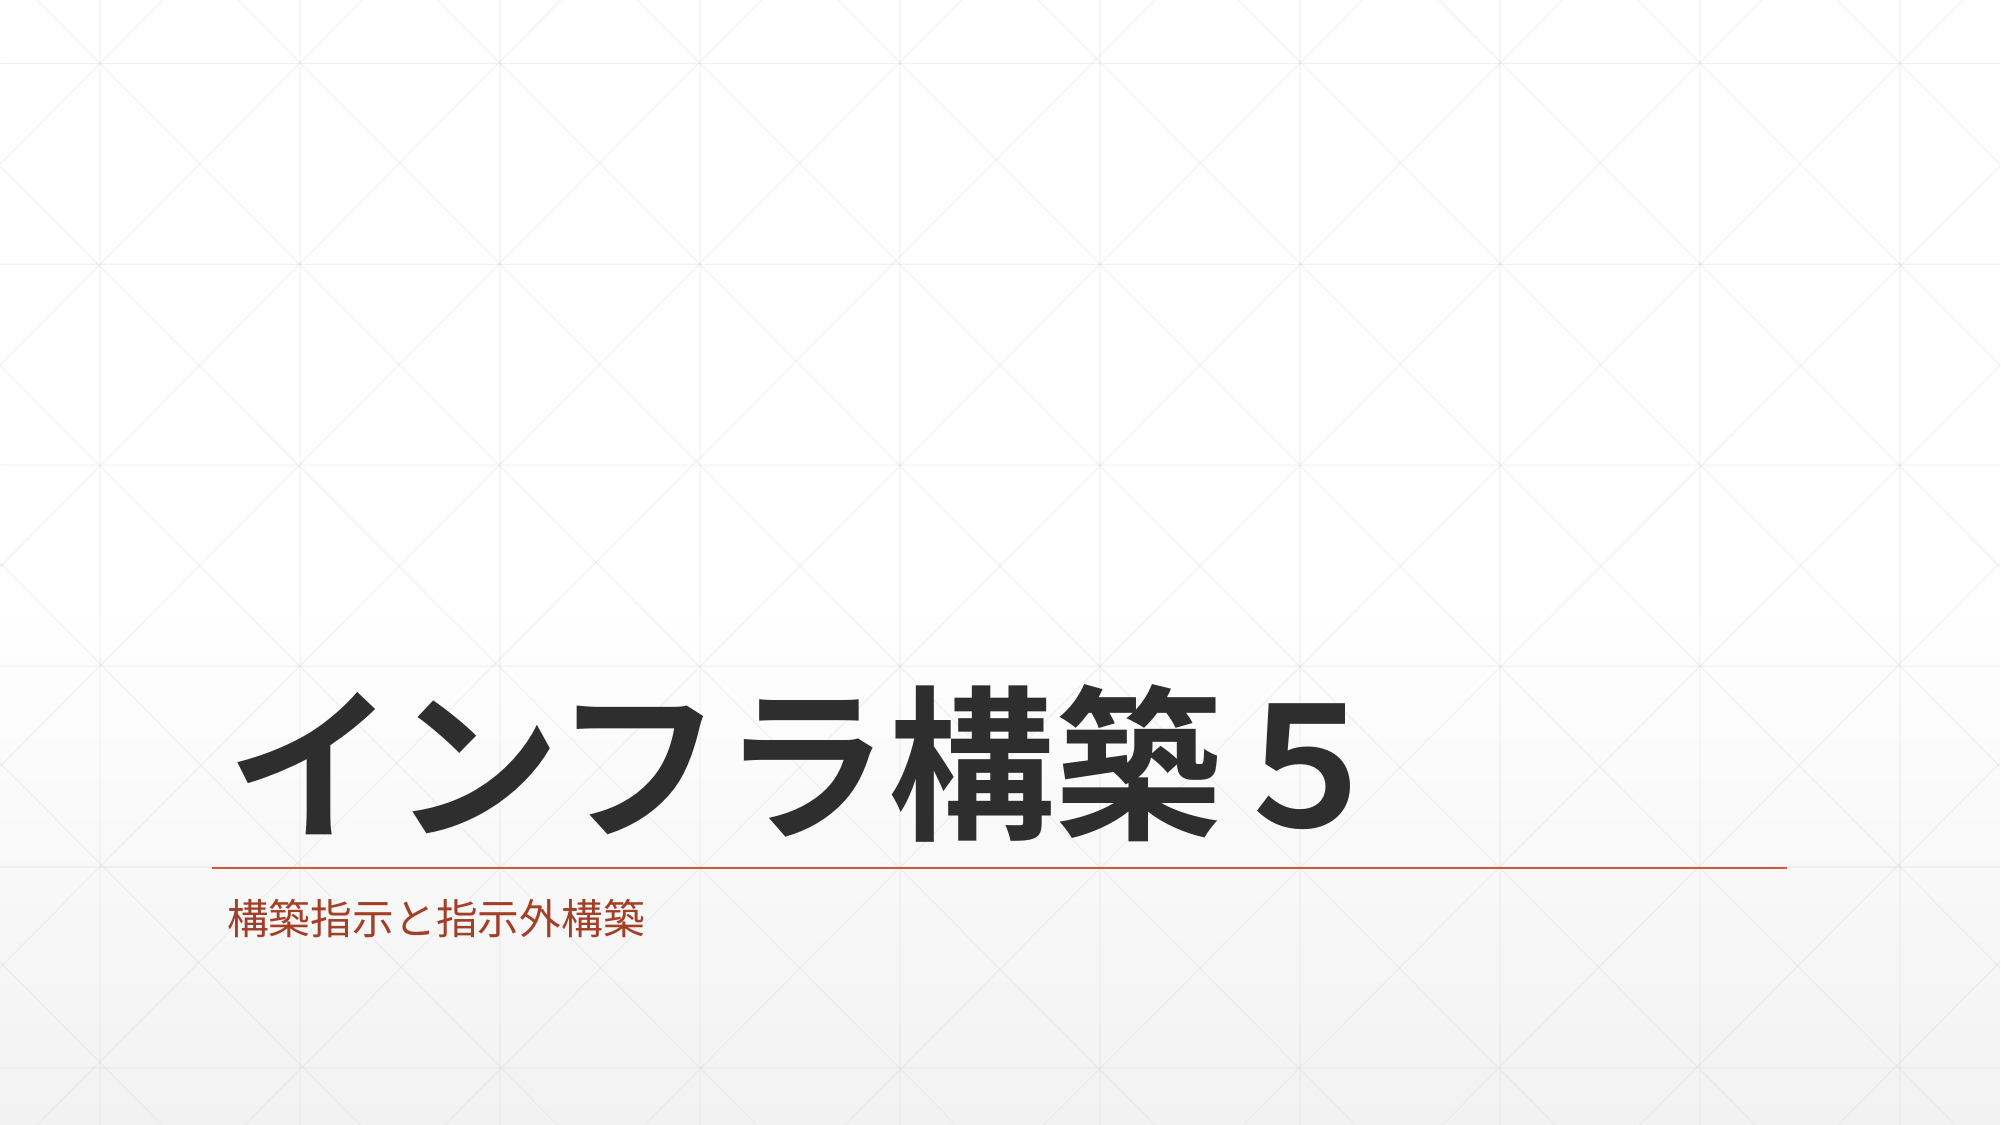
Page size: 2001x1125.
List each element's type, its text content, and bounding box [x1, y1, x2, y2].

subtitle 構築指示と指示外構築 [212, 891, 1788, 967]
title インフラ構築５ [212, 313, 1788, 869]
